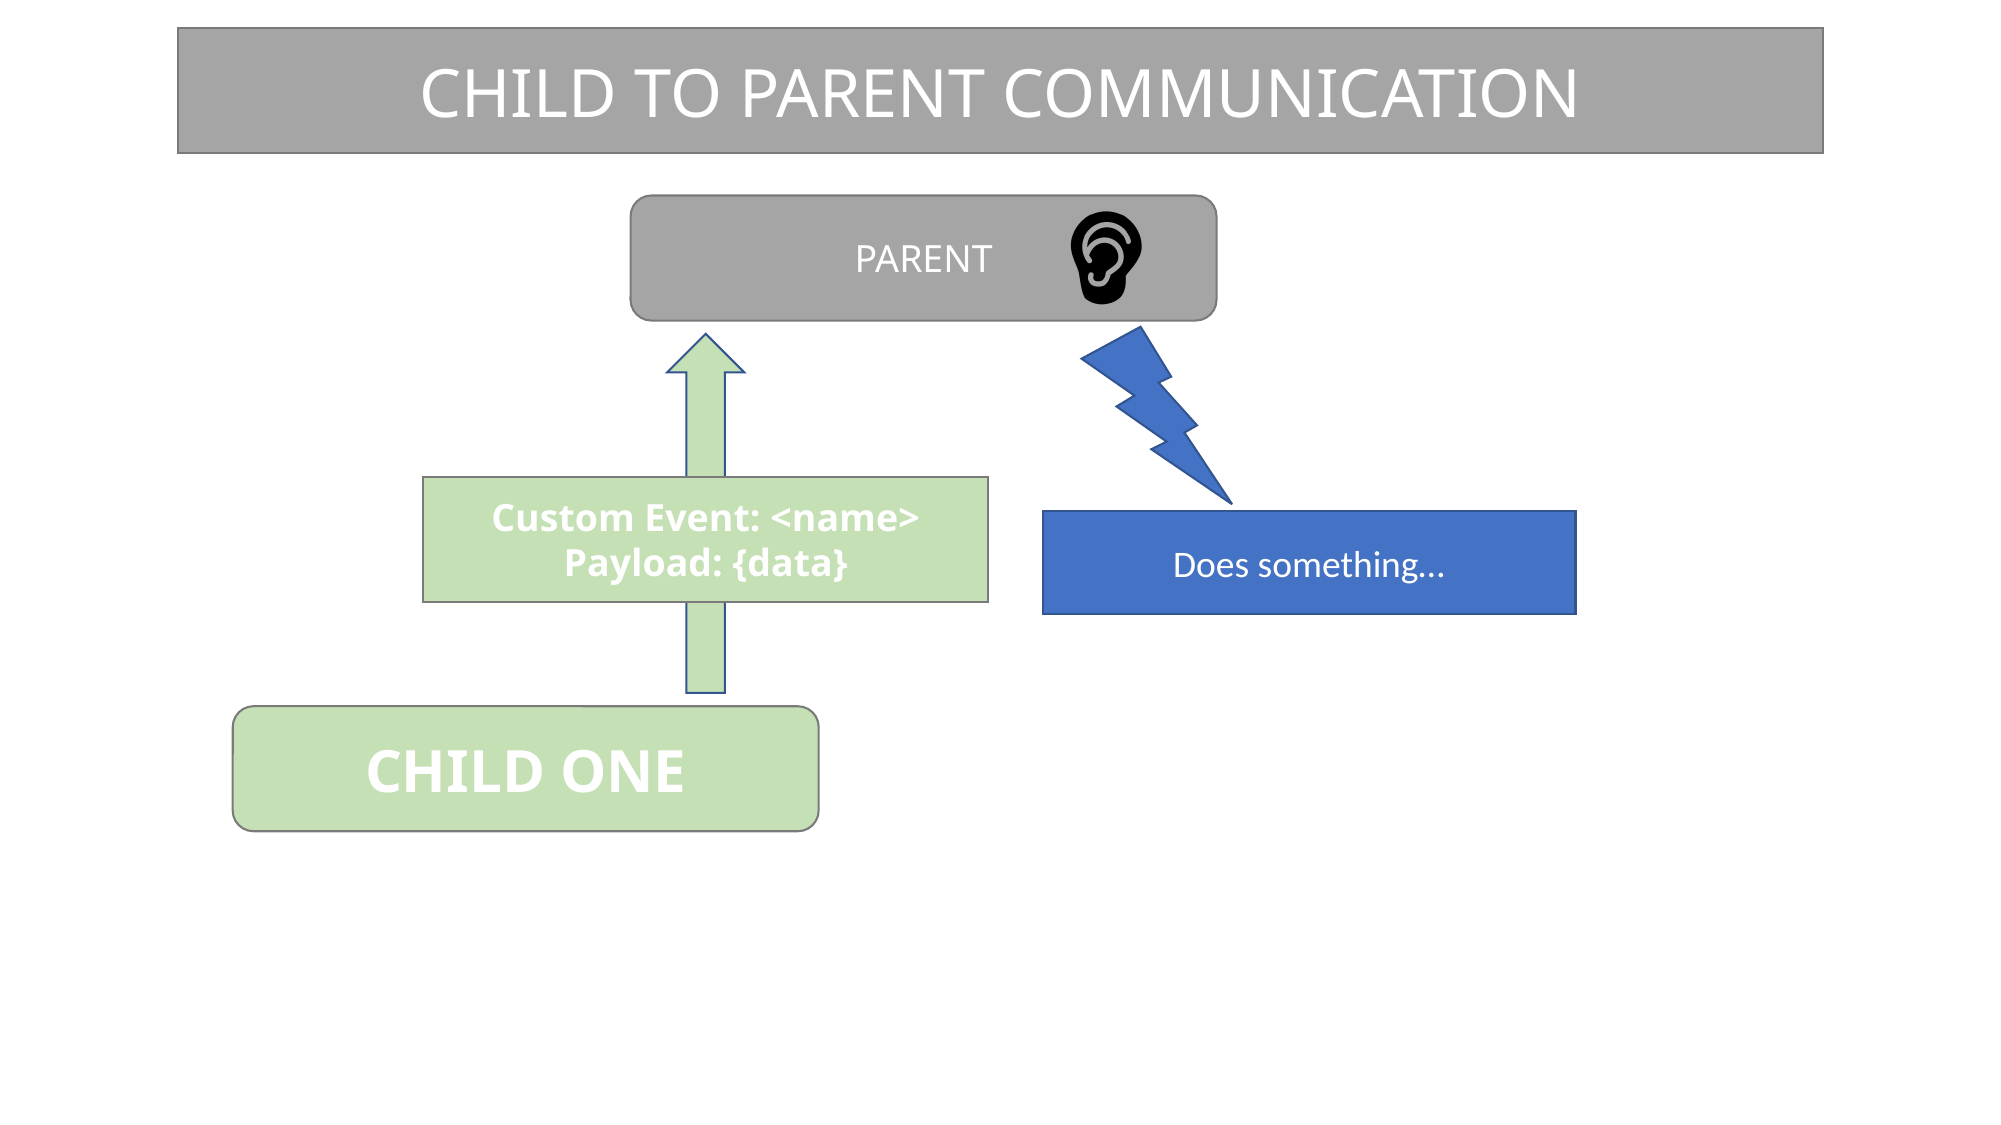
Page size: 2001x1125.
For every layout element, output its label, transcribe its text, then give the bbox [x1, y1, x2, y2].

text_box CHILD TO PARENT COMMUNICATION [177, 27, 1824, 154]
text_box Does something… [1042, 510, 1577, 615]
text_box [685, 603, 726, 694]
picture [1043, 194, 1169, 320]
text_box PARENT [629, 194, 1218, 322]
text_box [664, 332, 747, 476]
text_box Custom Event: <name> Payload: {data} [422, 476, 989, 603]
text_box [1079, 325, 1233, 506]
text_box CHILD ONE [231, 705, 820, 833]
